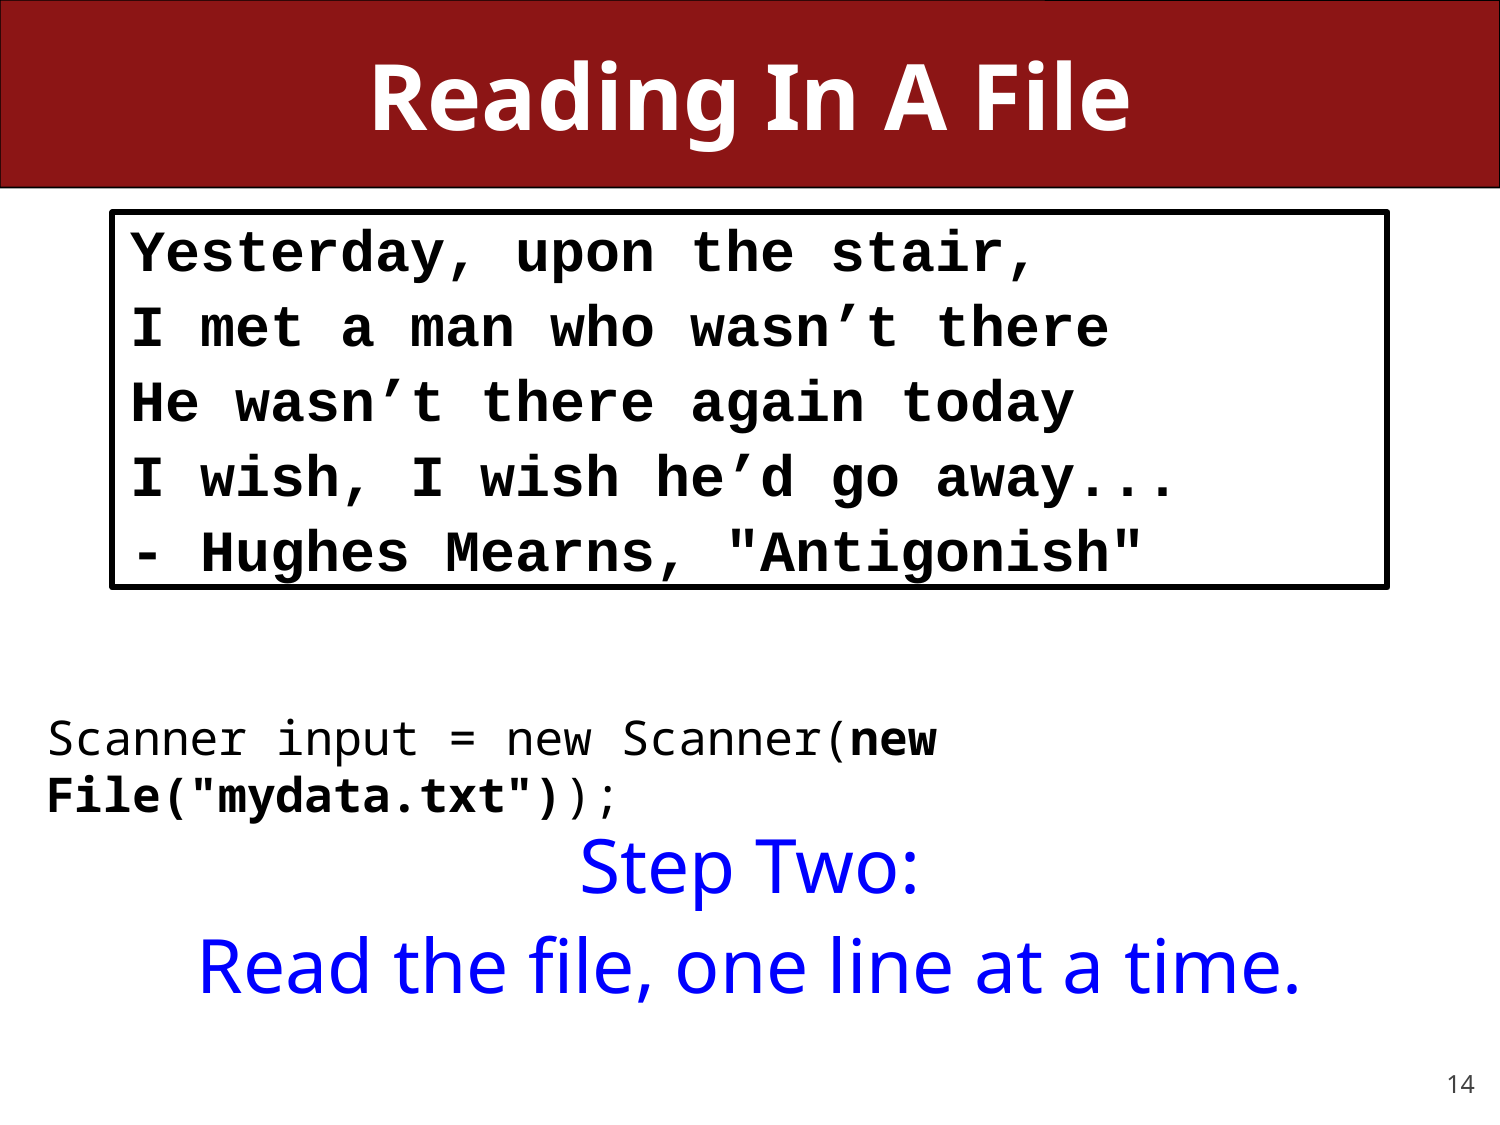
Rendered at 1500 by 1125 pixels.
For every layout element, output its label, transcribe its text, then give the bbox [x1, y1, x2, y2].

text_box [112, 212, 1388, 588]
text_box Scanner input = new Scanner(new File("mydata.txt")); [31, 699, 1469, 830]
title Reading In A File [75, 0, 1425, 188]
text_box Step Two: Read the file, one line at a time. [137, 800, 1363, 1002]
